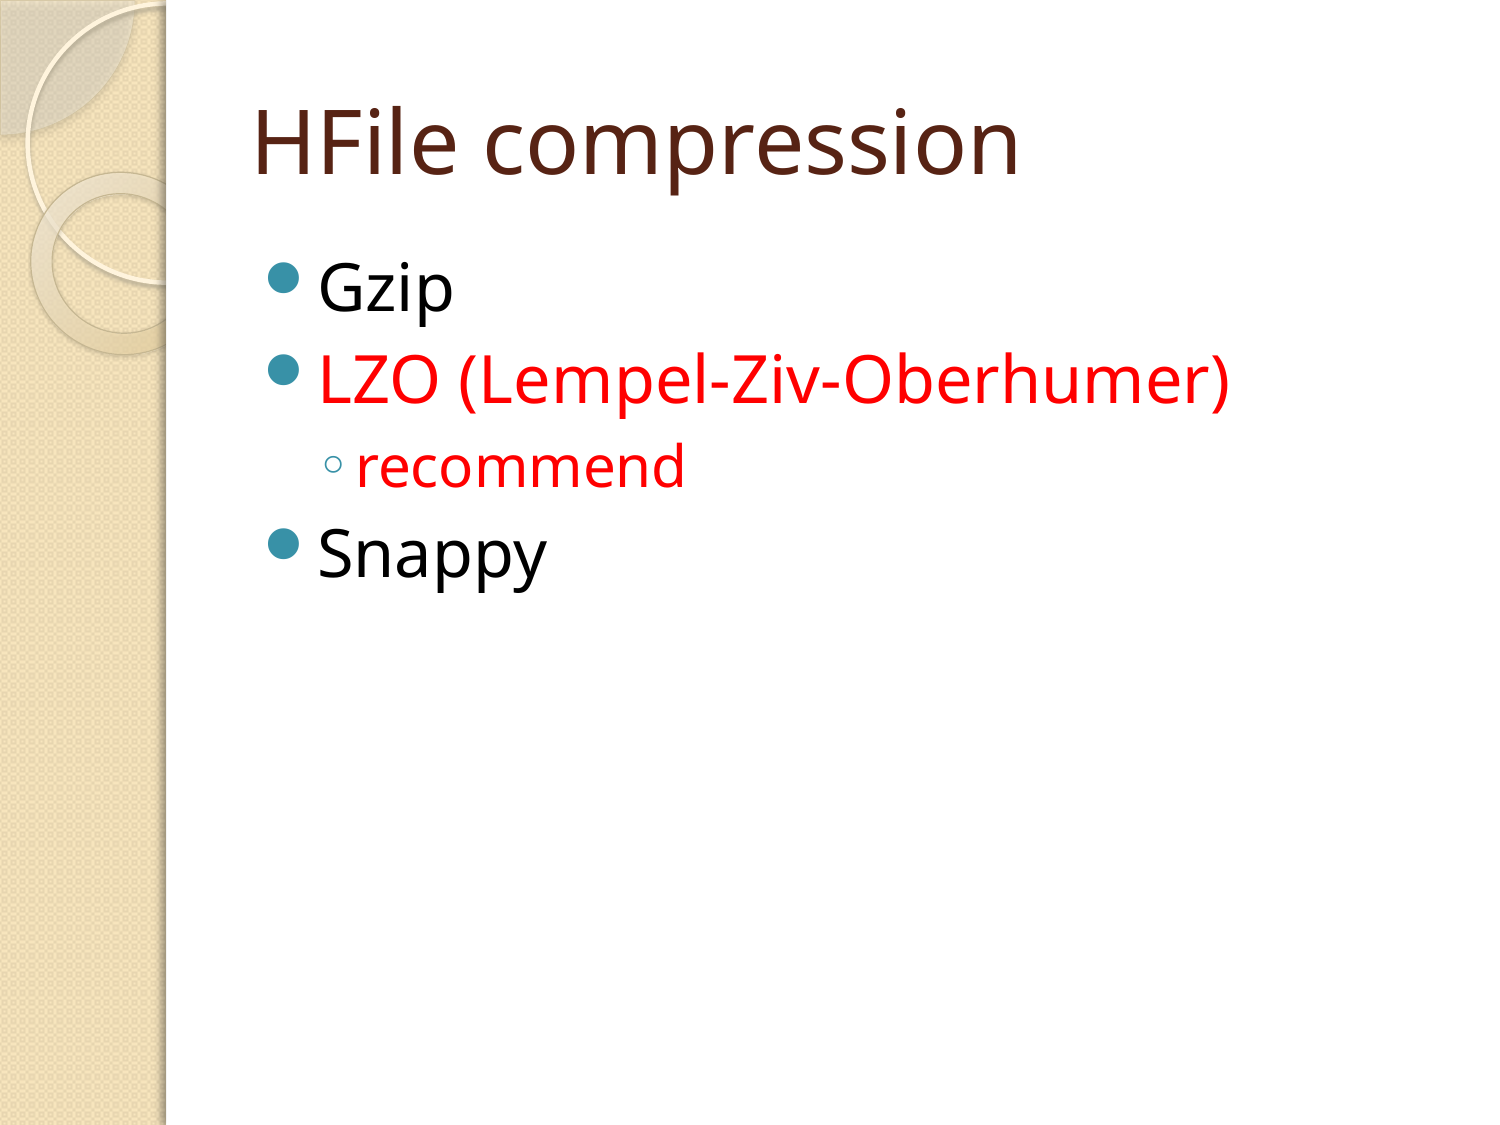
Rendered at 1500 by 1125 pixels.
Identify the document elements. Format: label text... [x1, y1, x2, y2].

title HFile compression [235, 45, 1466, 233]
list Gzip LZO (Lempel-Ziv-Oberhumer) recommend Snappy [235, 237, 1466, 1025]
